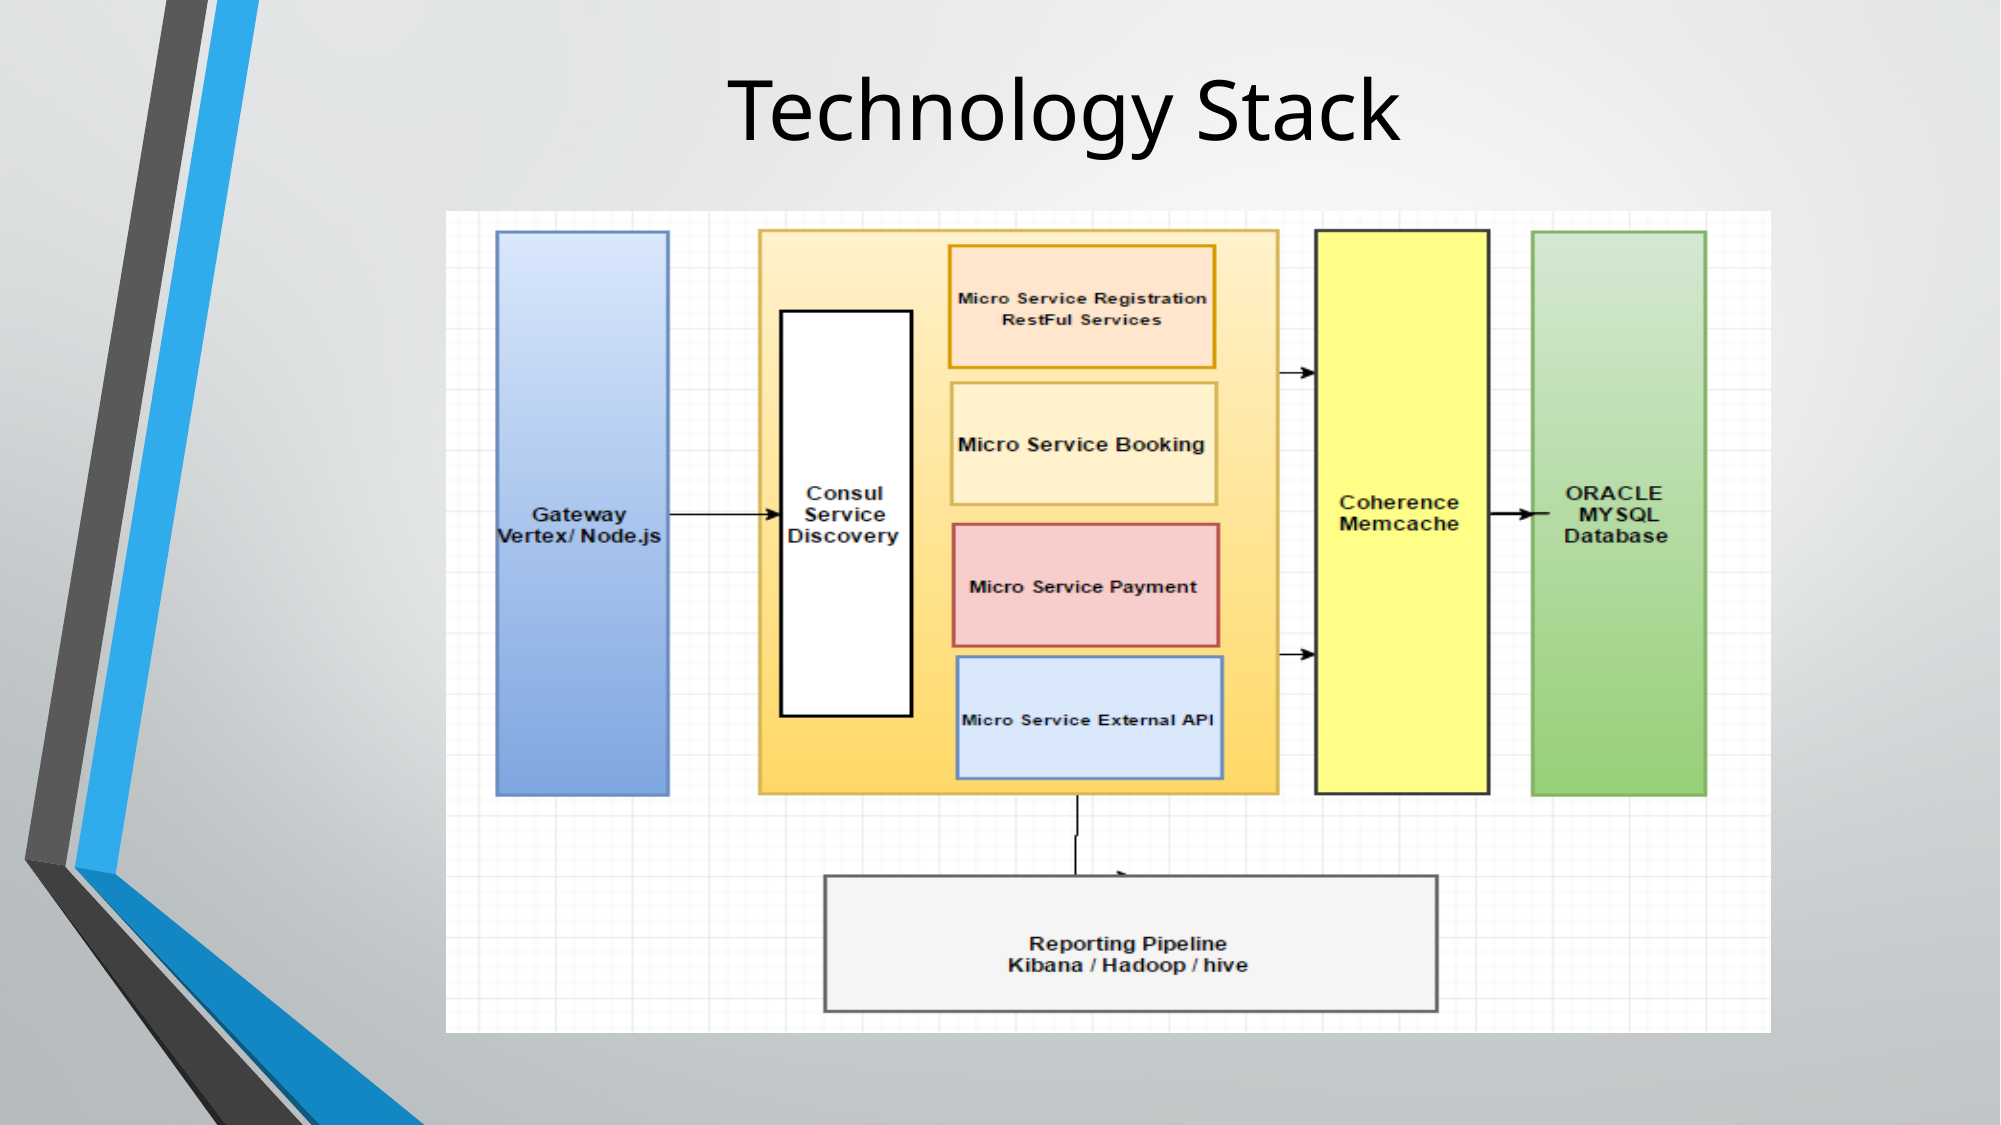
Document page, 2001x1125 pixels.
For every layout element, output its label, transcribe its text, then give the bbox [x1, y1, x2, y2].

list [446, 211, 1772, 1034]
title Technology Stack [243, 23, 1887, 191]
